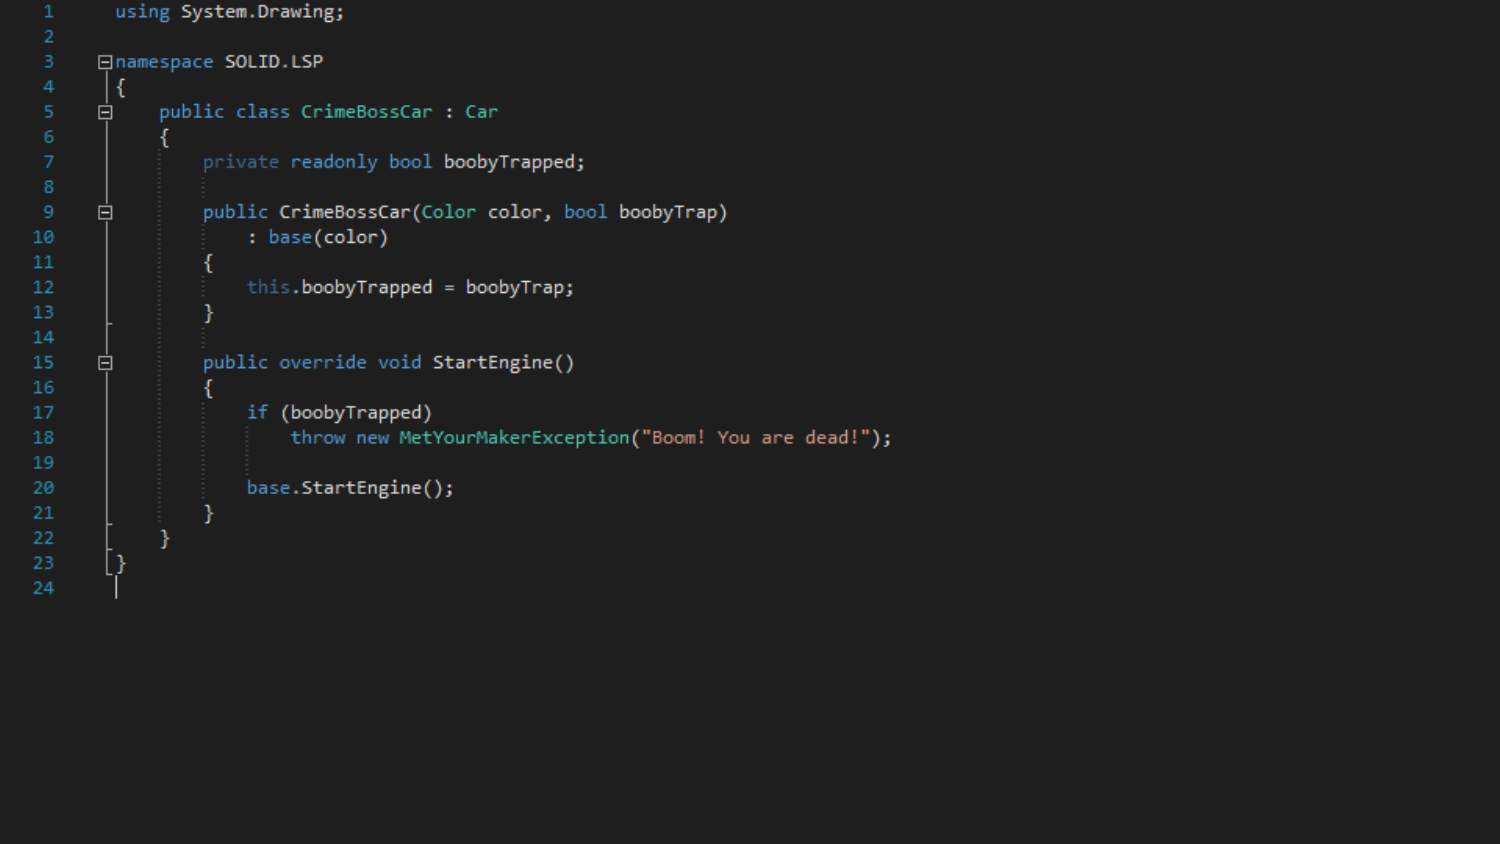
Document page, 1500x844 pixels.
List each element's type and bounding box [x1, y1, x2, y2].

picture [0, 0, 907, 610]
